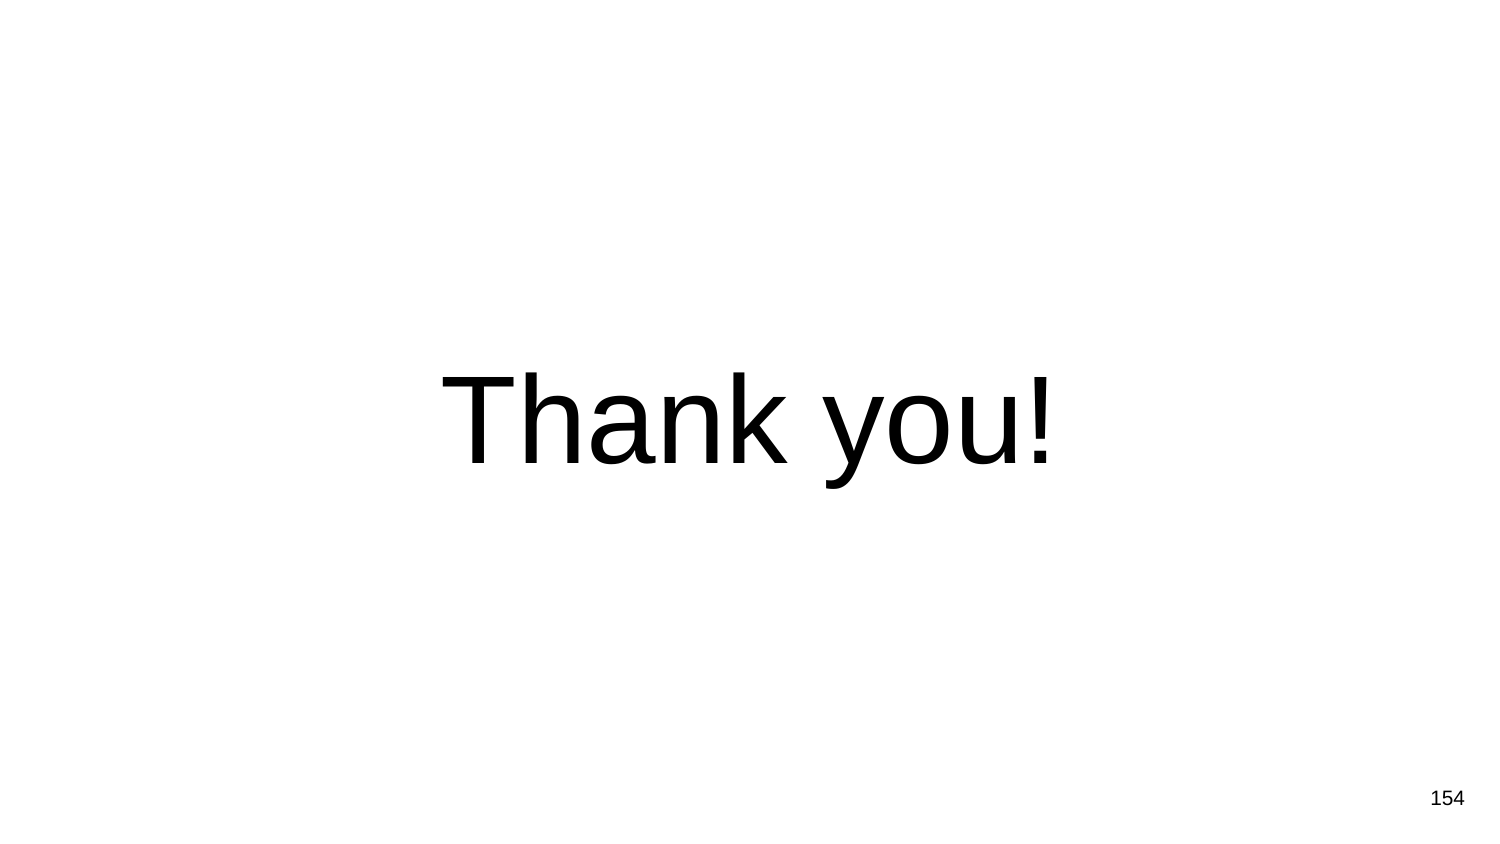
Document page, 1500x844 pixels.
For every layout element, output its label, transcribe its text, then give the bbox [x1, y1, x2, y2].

slide_number 154 [1389, 764, 1480, 830]
title Thank you! [51, 181, 1449, 504]
